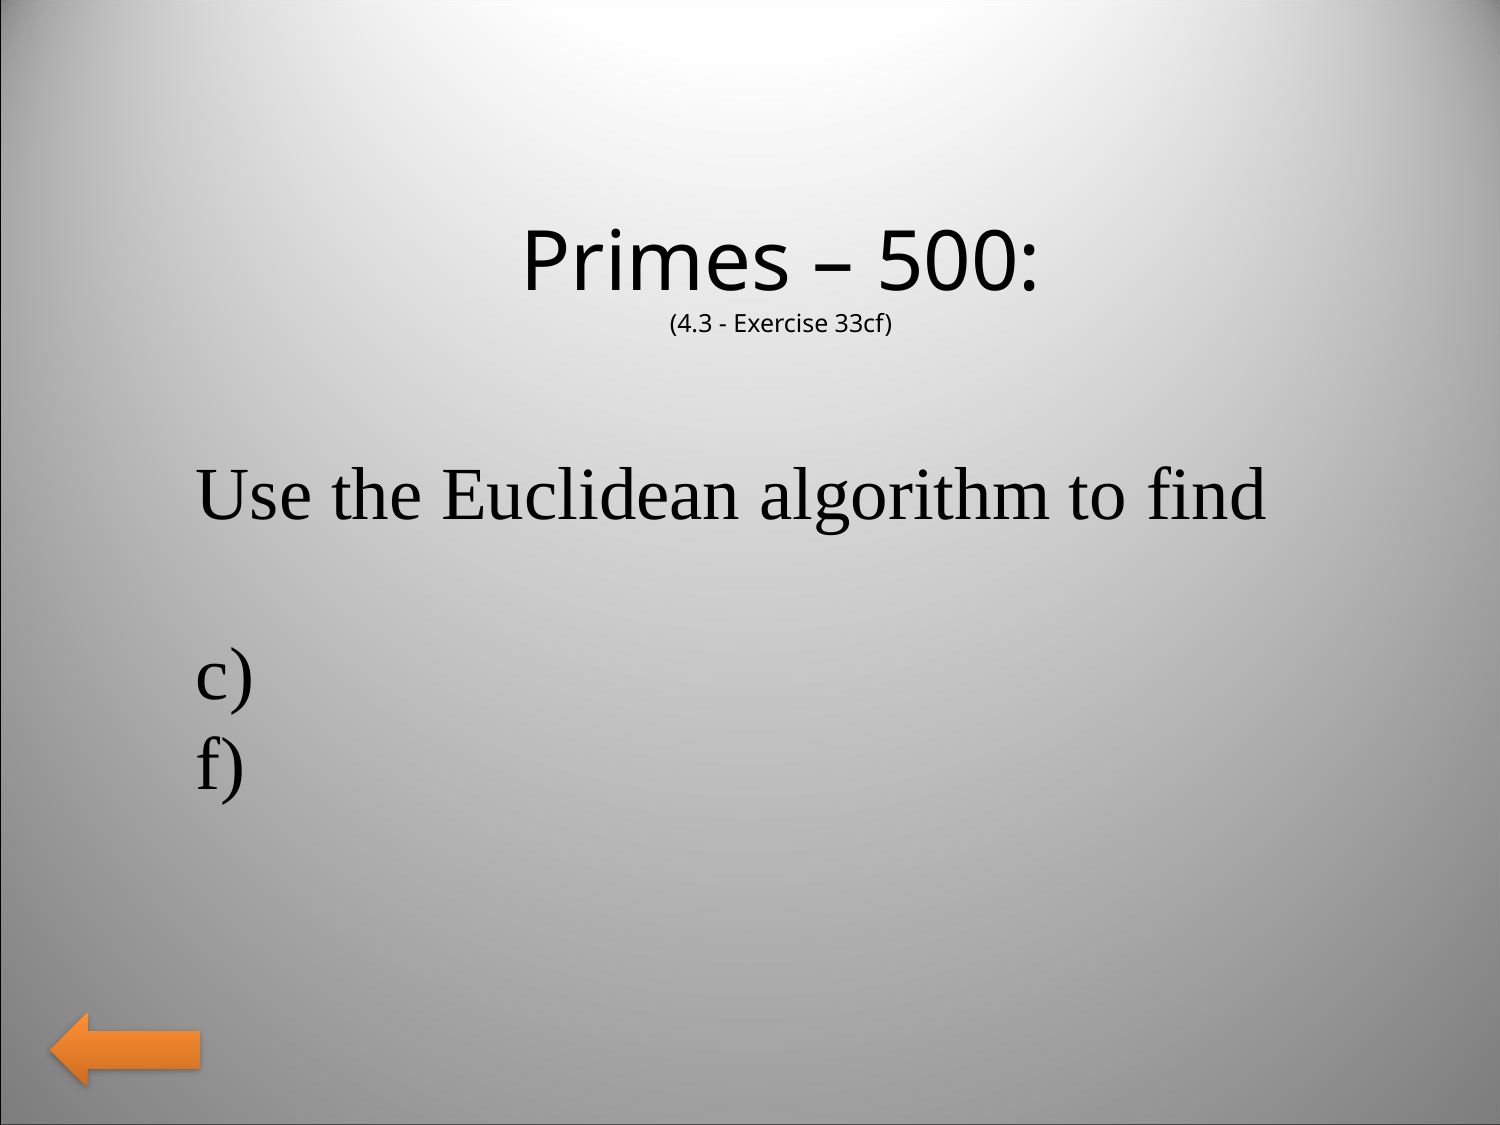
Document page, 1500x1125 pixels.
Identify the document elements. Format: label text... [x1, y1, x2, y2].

text_box [49, 1012, 200, 1088]
text_box Primes – 500: (4.3 - Exercise 33cf) [224, 199, 1338, 345]
picture [0, 0, 1500, 1125]
